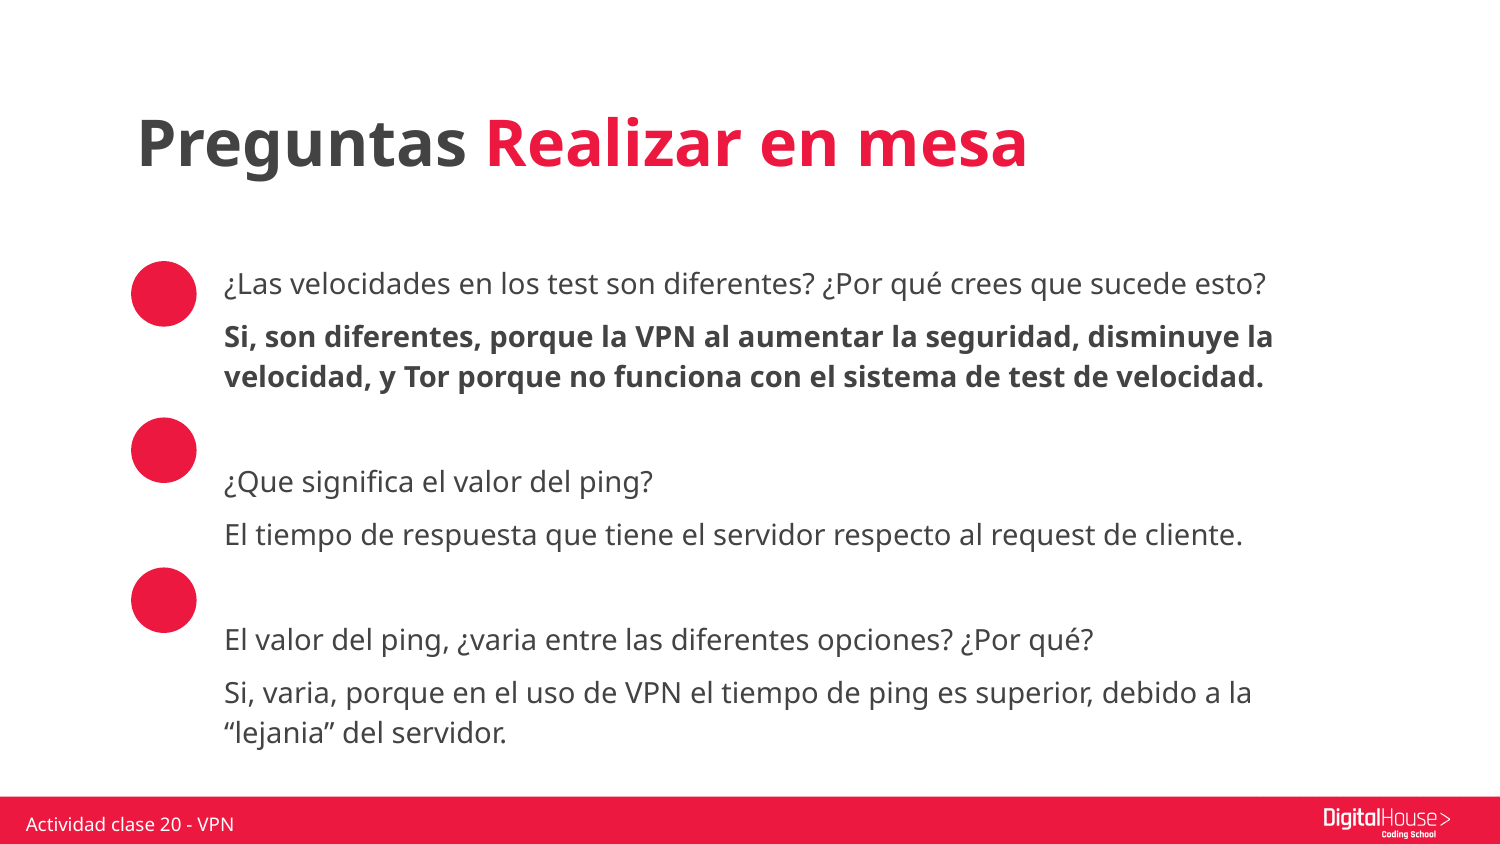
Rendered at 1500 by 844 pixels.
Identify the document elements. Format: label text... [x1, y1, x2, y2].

picture [1324, 808, 1451, 839]
text_box [131, 567, 197, 633]
text_box [131, 457, 197, 516]
text_box [0, 803, 1500, 844]
text_box [131, 261, 197, 327]
text_box [131, 417, 197, 483]
text_box Preguntas Realizar en mesa [121, 108, 1054, 196]
text_box ¿Las velocidades en los test son diferentes? ¿Por qué crees que sucede esto? Si, son diferentes, porque la VPN al aumentar la seguridad, disminuye la velocidad, y Tor porque no funciona con el sistema de test de velocidad. ¿Que significa el valor del ping? El tiempo de respuesta que tiene el servidor respecto al request de cliente. El valor del ping, ¿varia entre las diferentes opciones? ¿Por qué? Si, varia, porque en el uso de VPN el tiempo de ping es superior, debido a la “lejania” del servidor. [209, 245, 1337, 753]
text_box Actividad clase 20 - VPN [18, 812, 378, 836]
